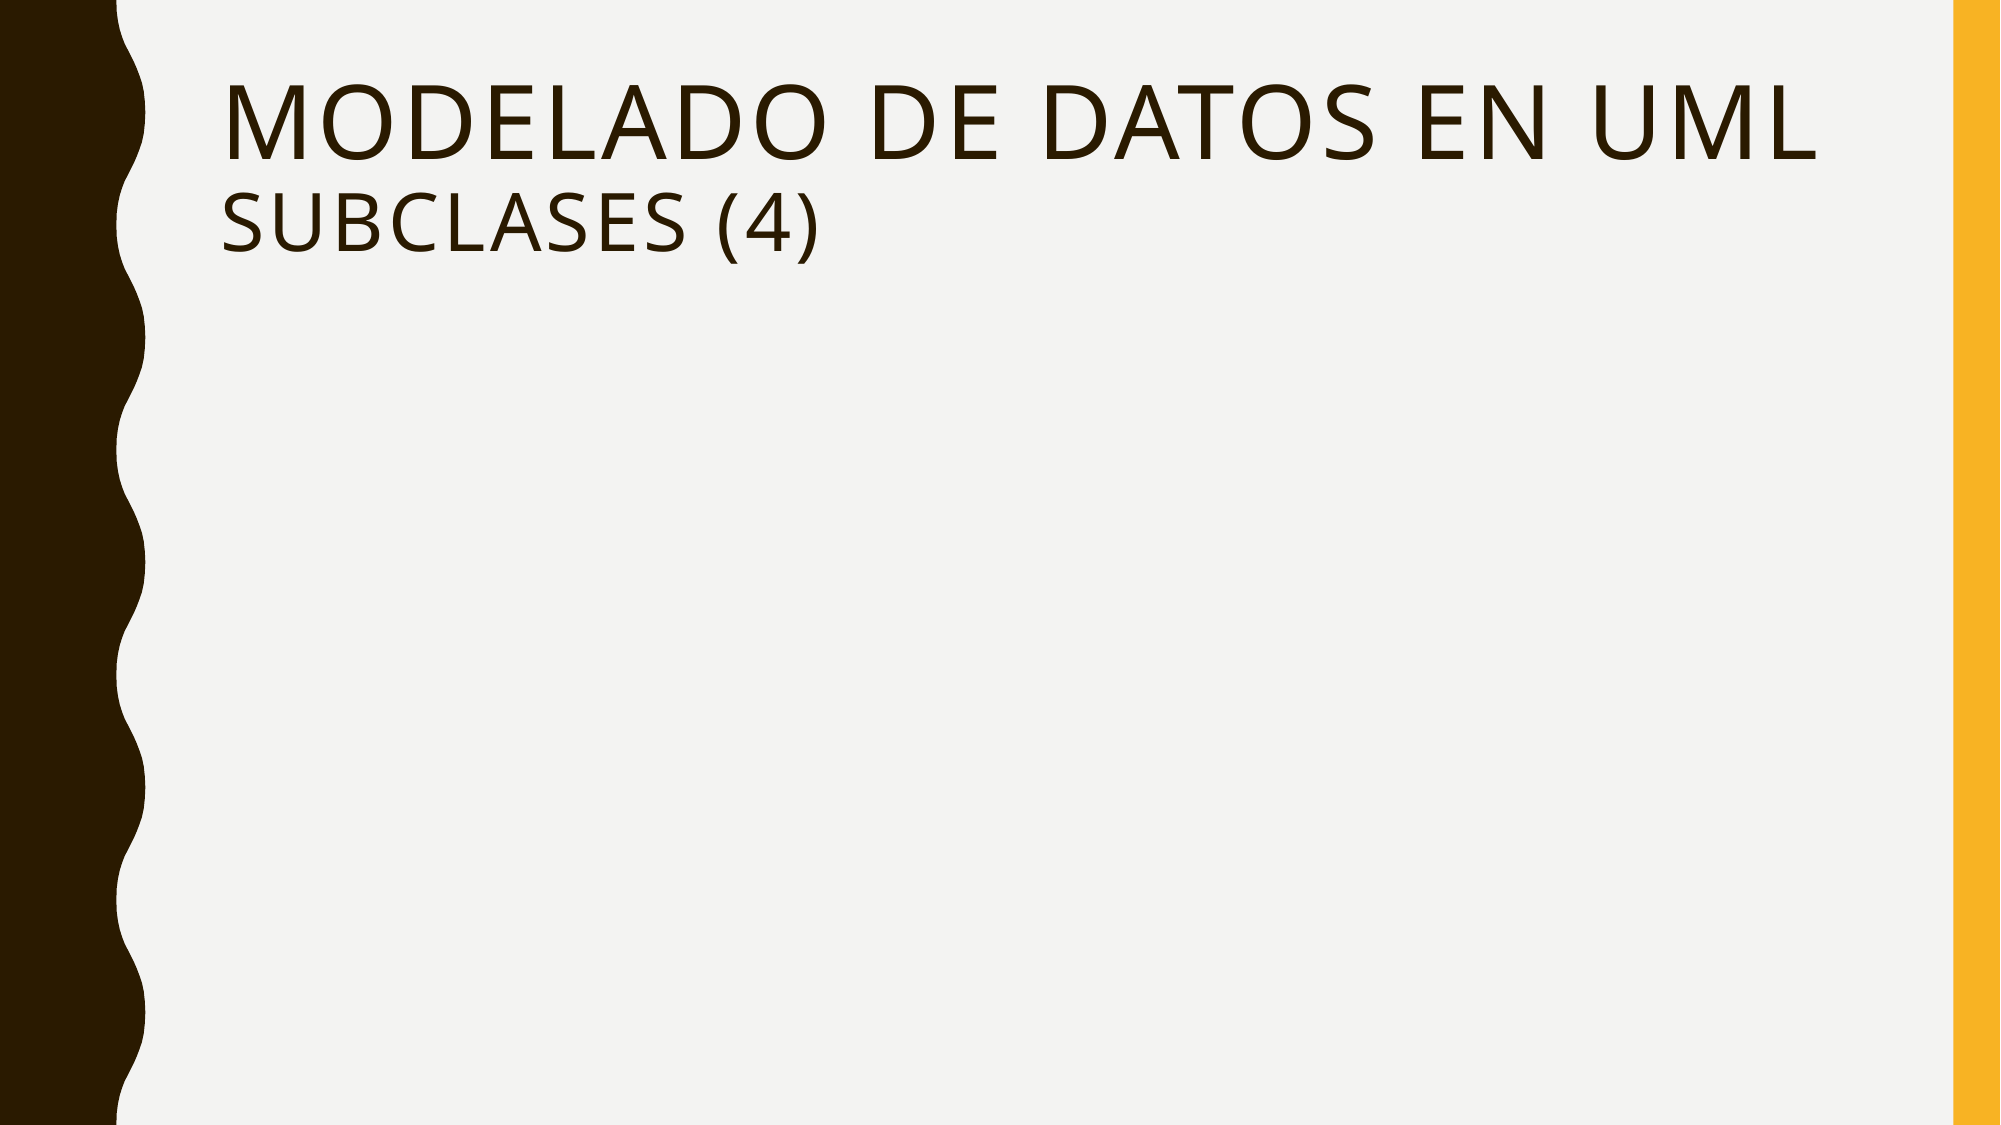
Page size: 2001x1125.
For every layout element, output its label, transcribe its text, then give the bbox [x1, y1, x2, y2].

title Modelado de datos en UML subclases (4) [205, 62, 1875, 308]
